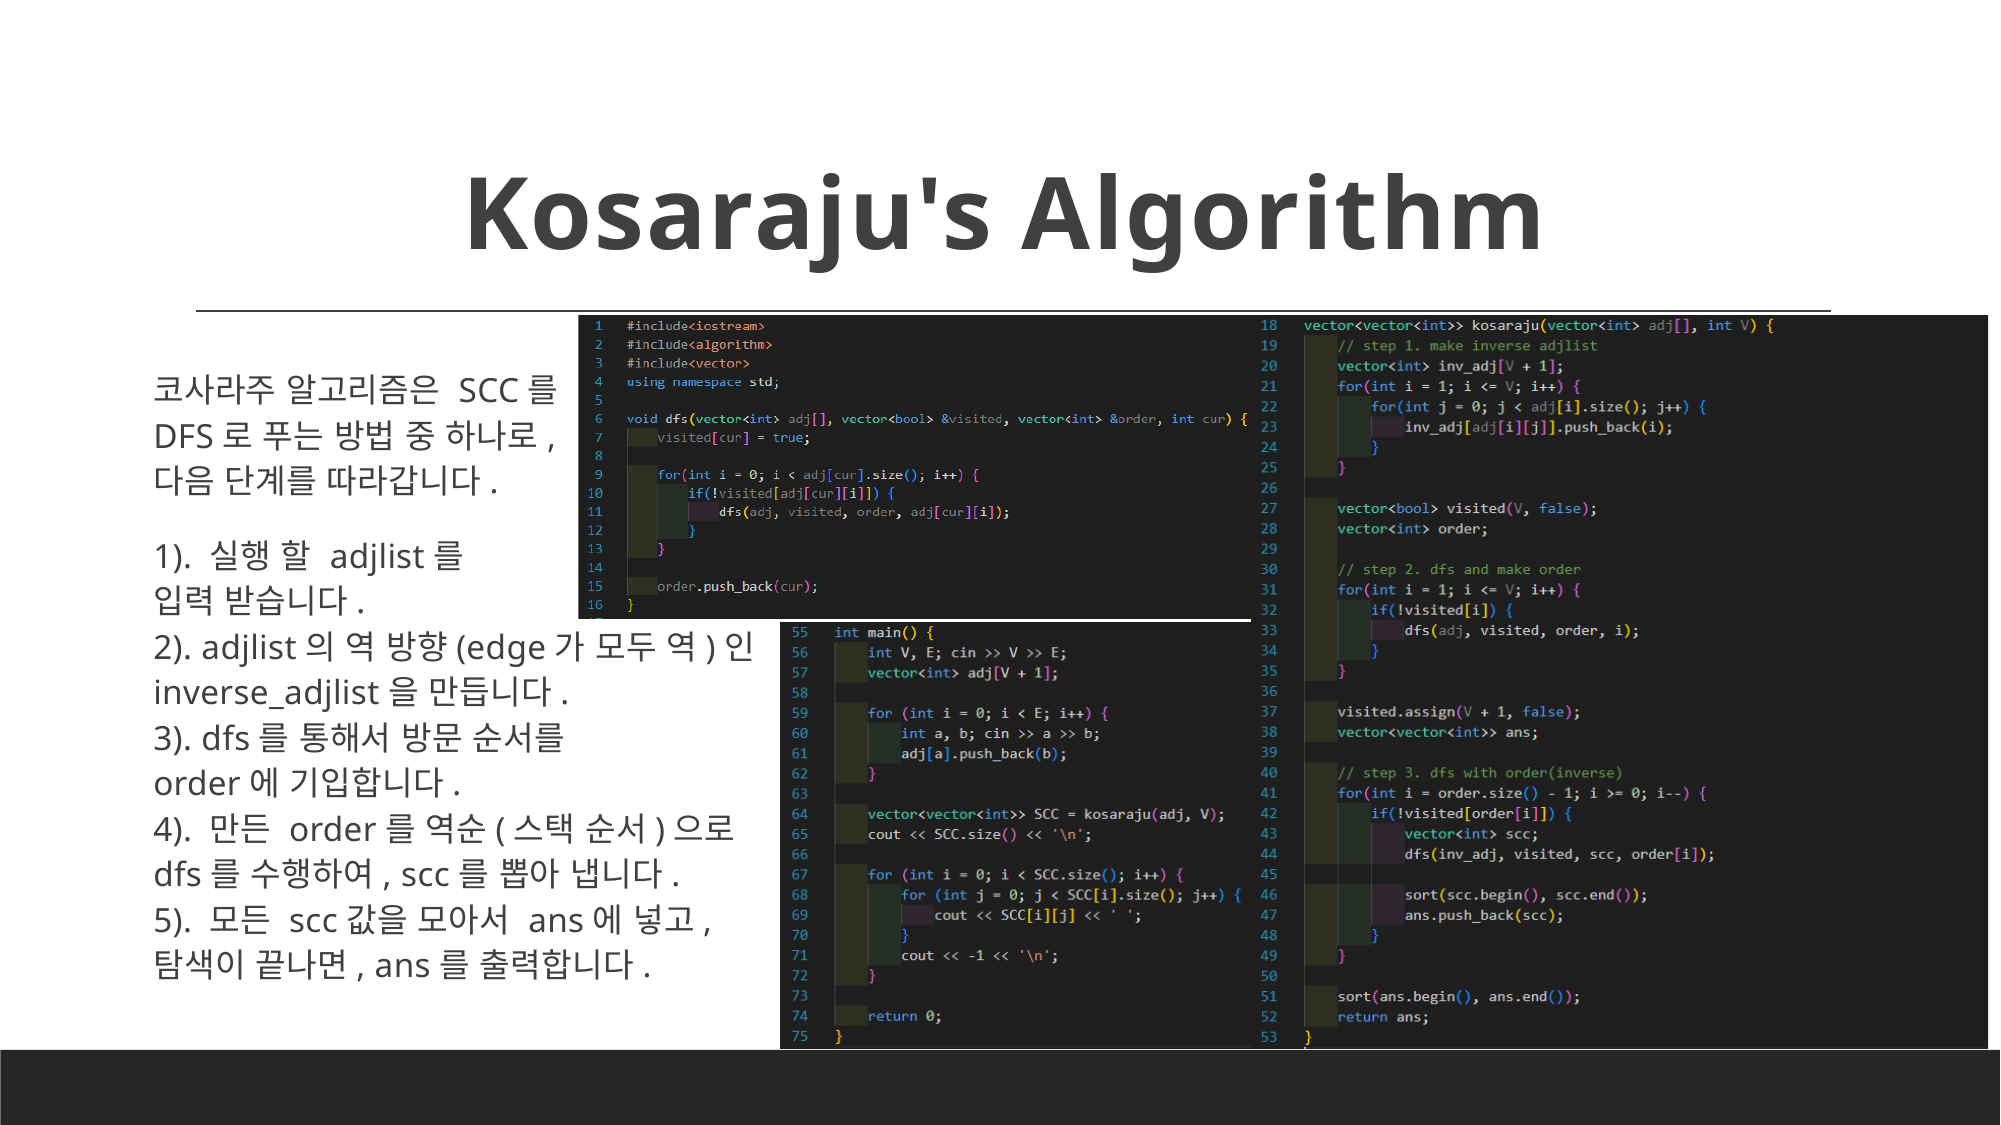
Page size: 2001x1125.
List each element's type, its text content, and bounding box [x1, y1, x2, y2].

list 코사라주 알고리즘은 SCC를 DFS로 푸는 방법 중 하나로, 다음 단계를 따라갑니다. 1). 실행 할 adjlist를 입력 받습니다. 2). adjlist의 역 방향(edge가 모두 역)인 inverse_adjlist을 만듭니다. 3). dfs를 통해서 방문 순서를 order에 기입합니다. 4). 만든 order를 역순(스택 순서)으로 dfs를 수행하여, scc를 뽑아 냅니다. 5). 모든 scc값을 모아서 ans에 넣고, 탐색이 끝나면, ans를 출력합니다. [120, 345, 776, 1006]
title Kosaraju's Algorithm [180, 47, 1830, 285]
picture [577, 315, 1989, 1050]
